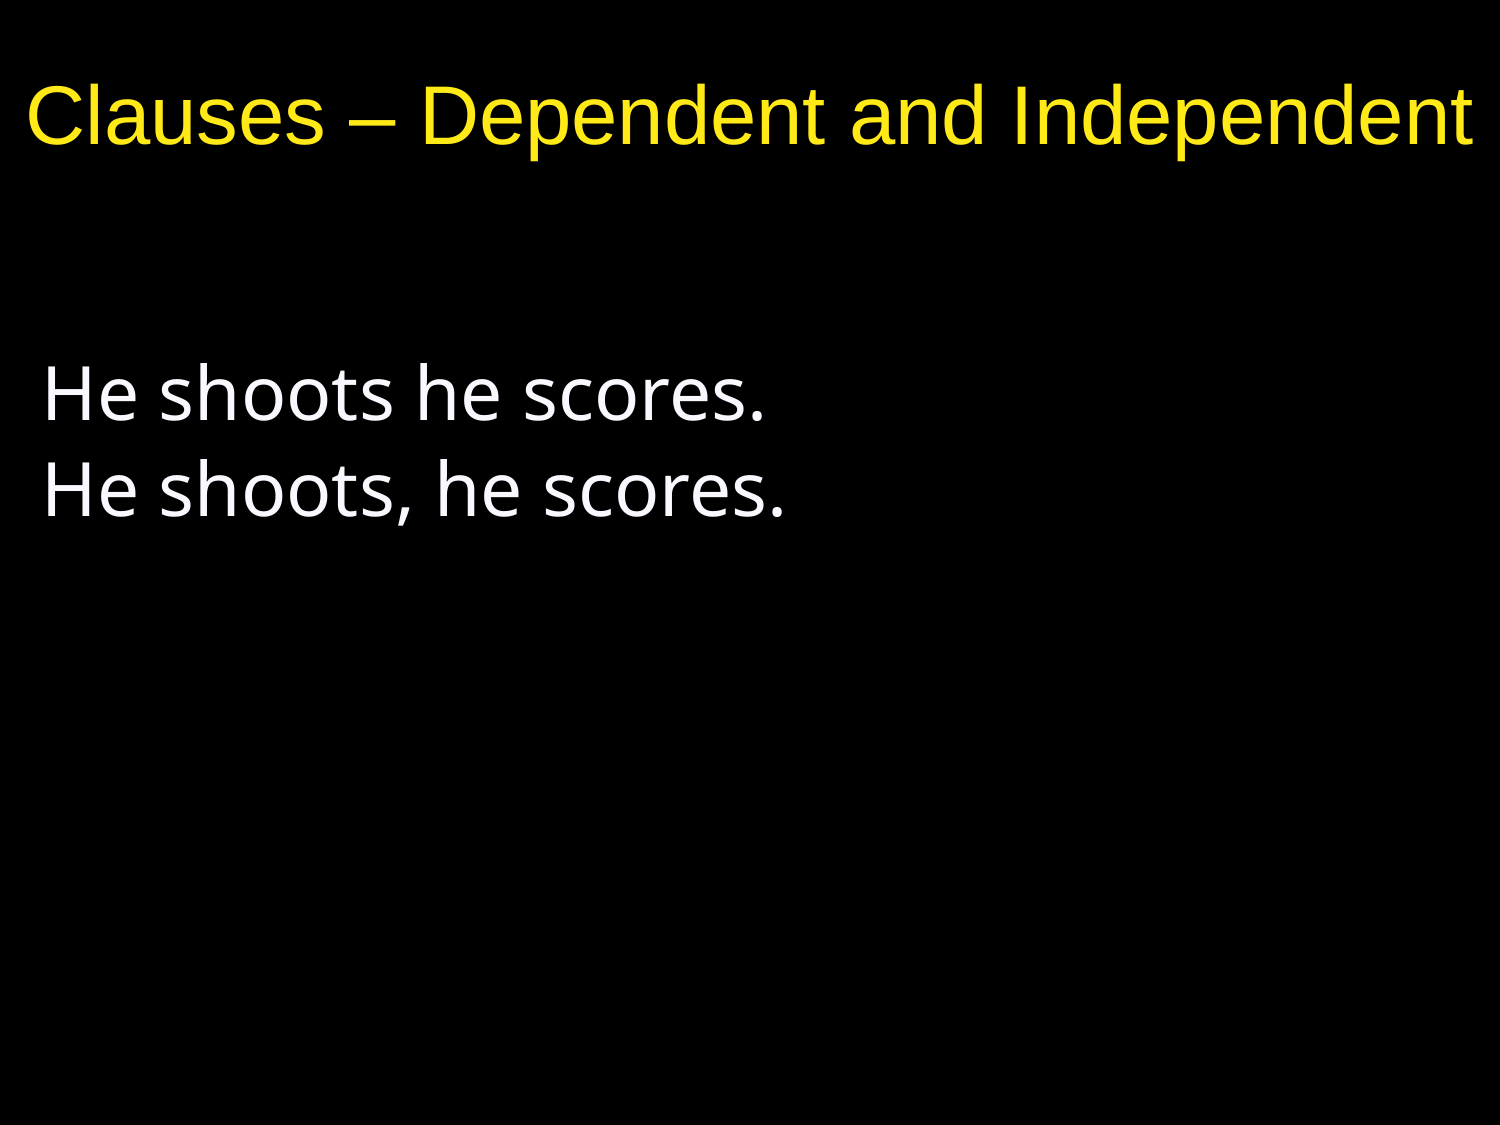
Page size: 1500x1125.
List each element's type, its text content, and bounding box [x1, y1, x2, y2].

title Clauses – Dependent and Independent [0, 0, 1500, 188]
list He shoots he scores. He shoots, he scores. [0, 243, 1471, 831]
